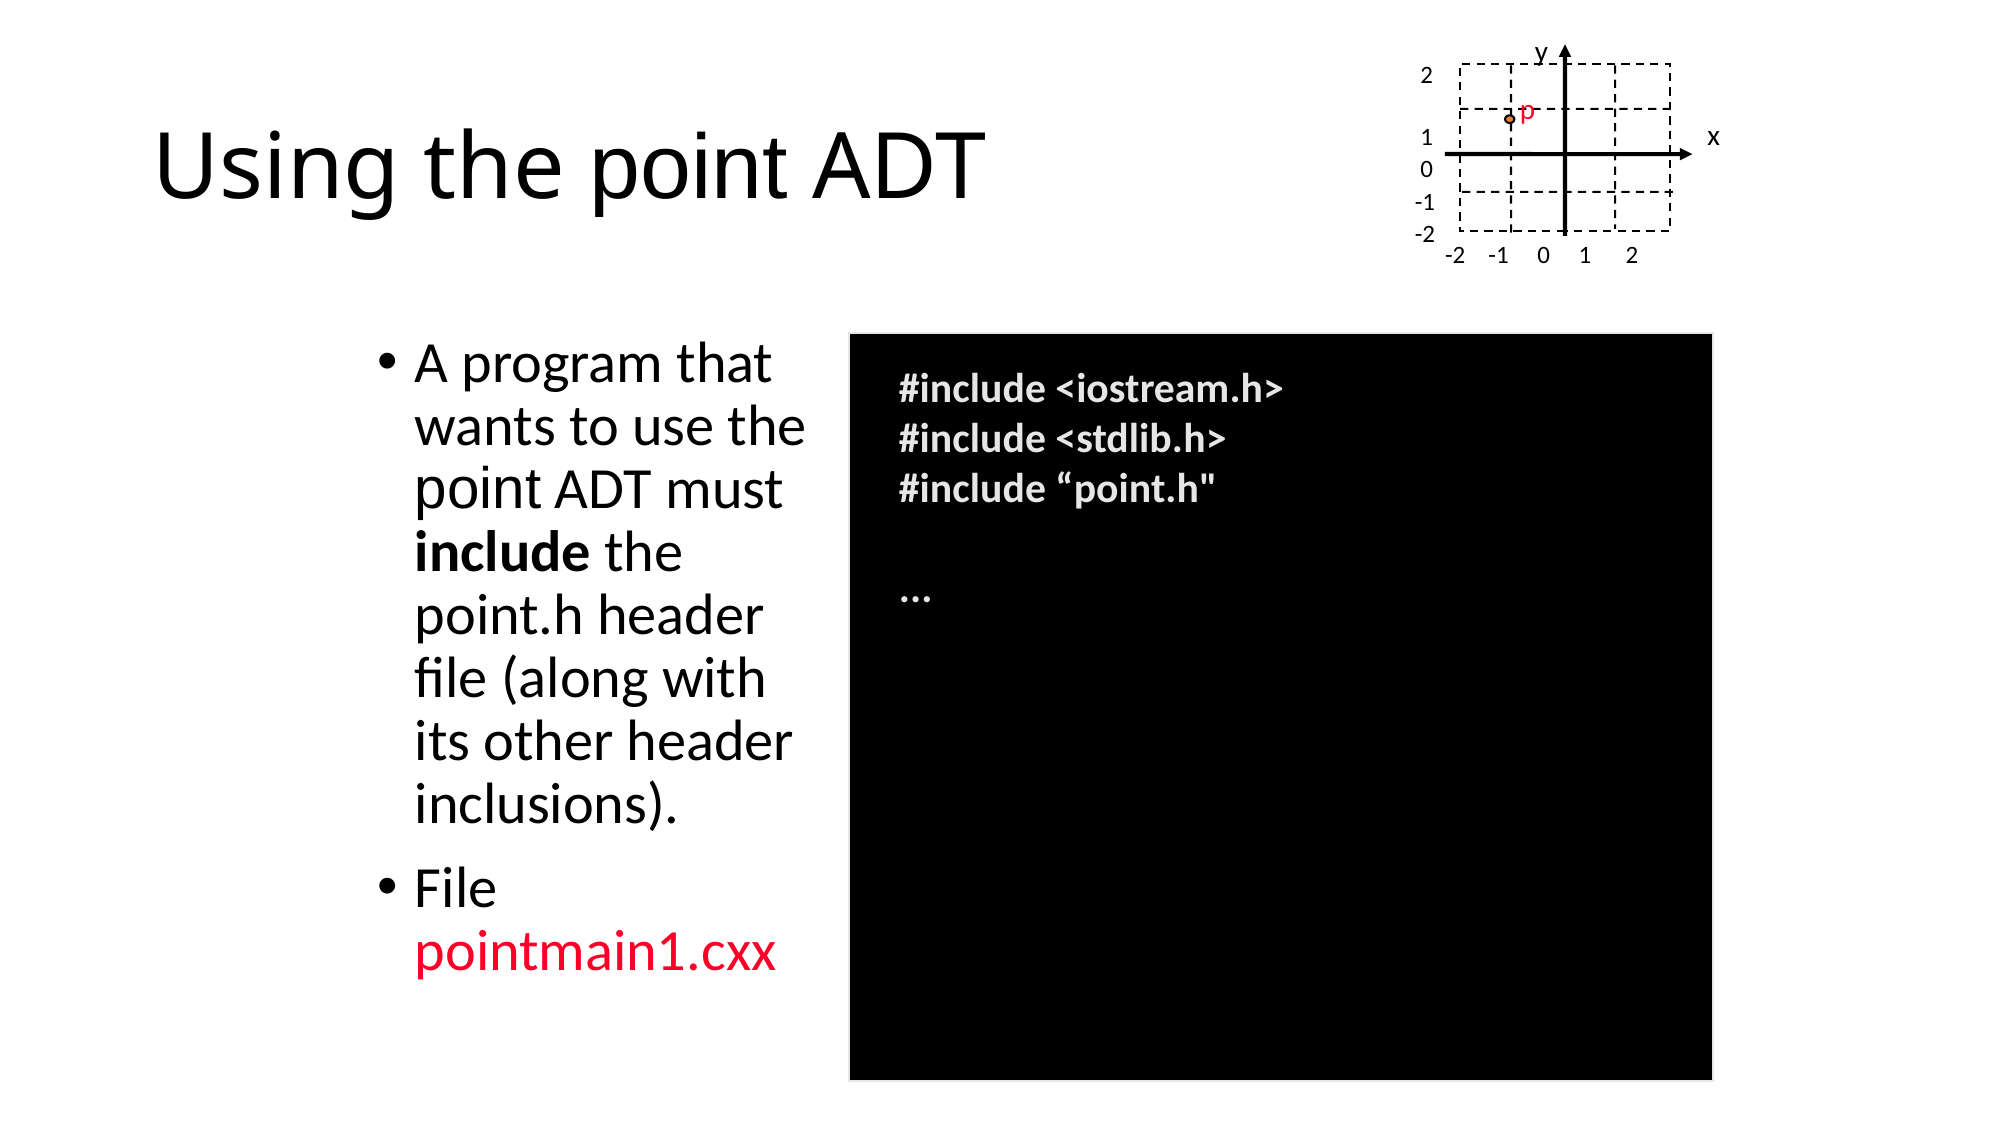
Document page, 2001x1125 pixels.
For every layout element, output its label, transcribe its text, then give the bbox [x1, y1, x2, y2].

text_box [849, 333, 1714, 1081]
title Using the point ADT [137, 59, 1863, 278]
list A program that wants to use the point ADT must include the point.h header file (along with its other header inclusions). File pointmain1.cxx [362, 324, 846, 1000]
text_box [1399, 24, 1738, 277]
text_box #include <iostream.h> #include <stdlib.h> #include “point.h" ... [884, 353, 1690, 619]
